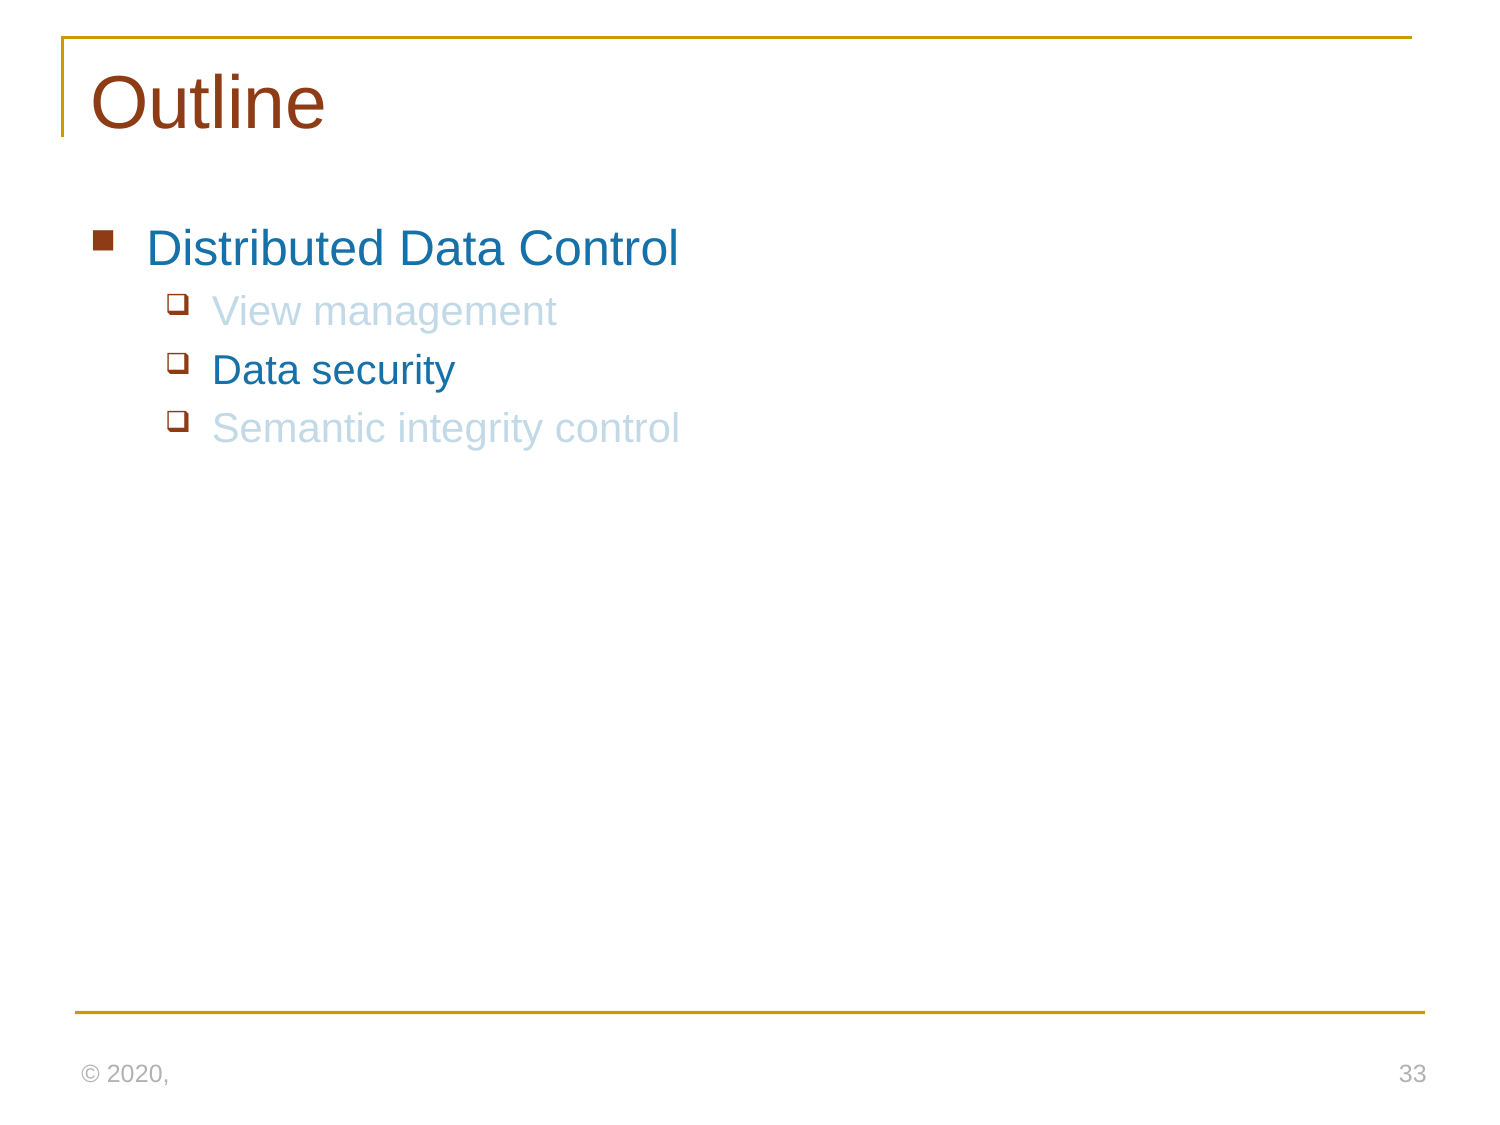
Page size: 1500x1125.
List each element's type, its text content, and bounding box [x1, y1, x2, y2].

slide_number 33 [1104, 1042, 1442, 1103]
title Outline [74, 45, 1426, 207]
footer © 2020, [66, 1042, 573, 1103]
list Distributed Data Control View management Data security Semantic integrity control [74, 207, 1426, 1006]
